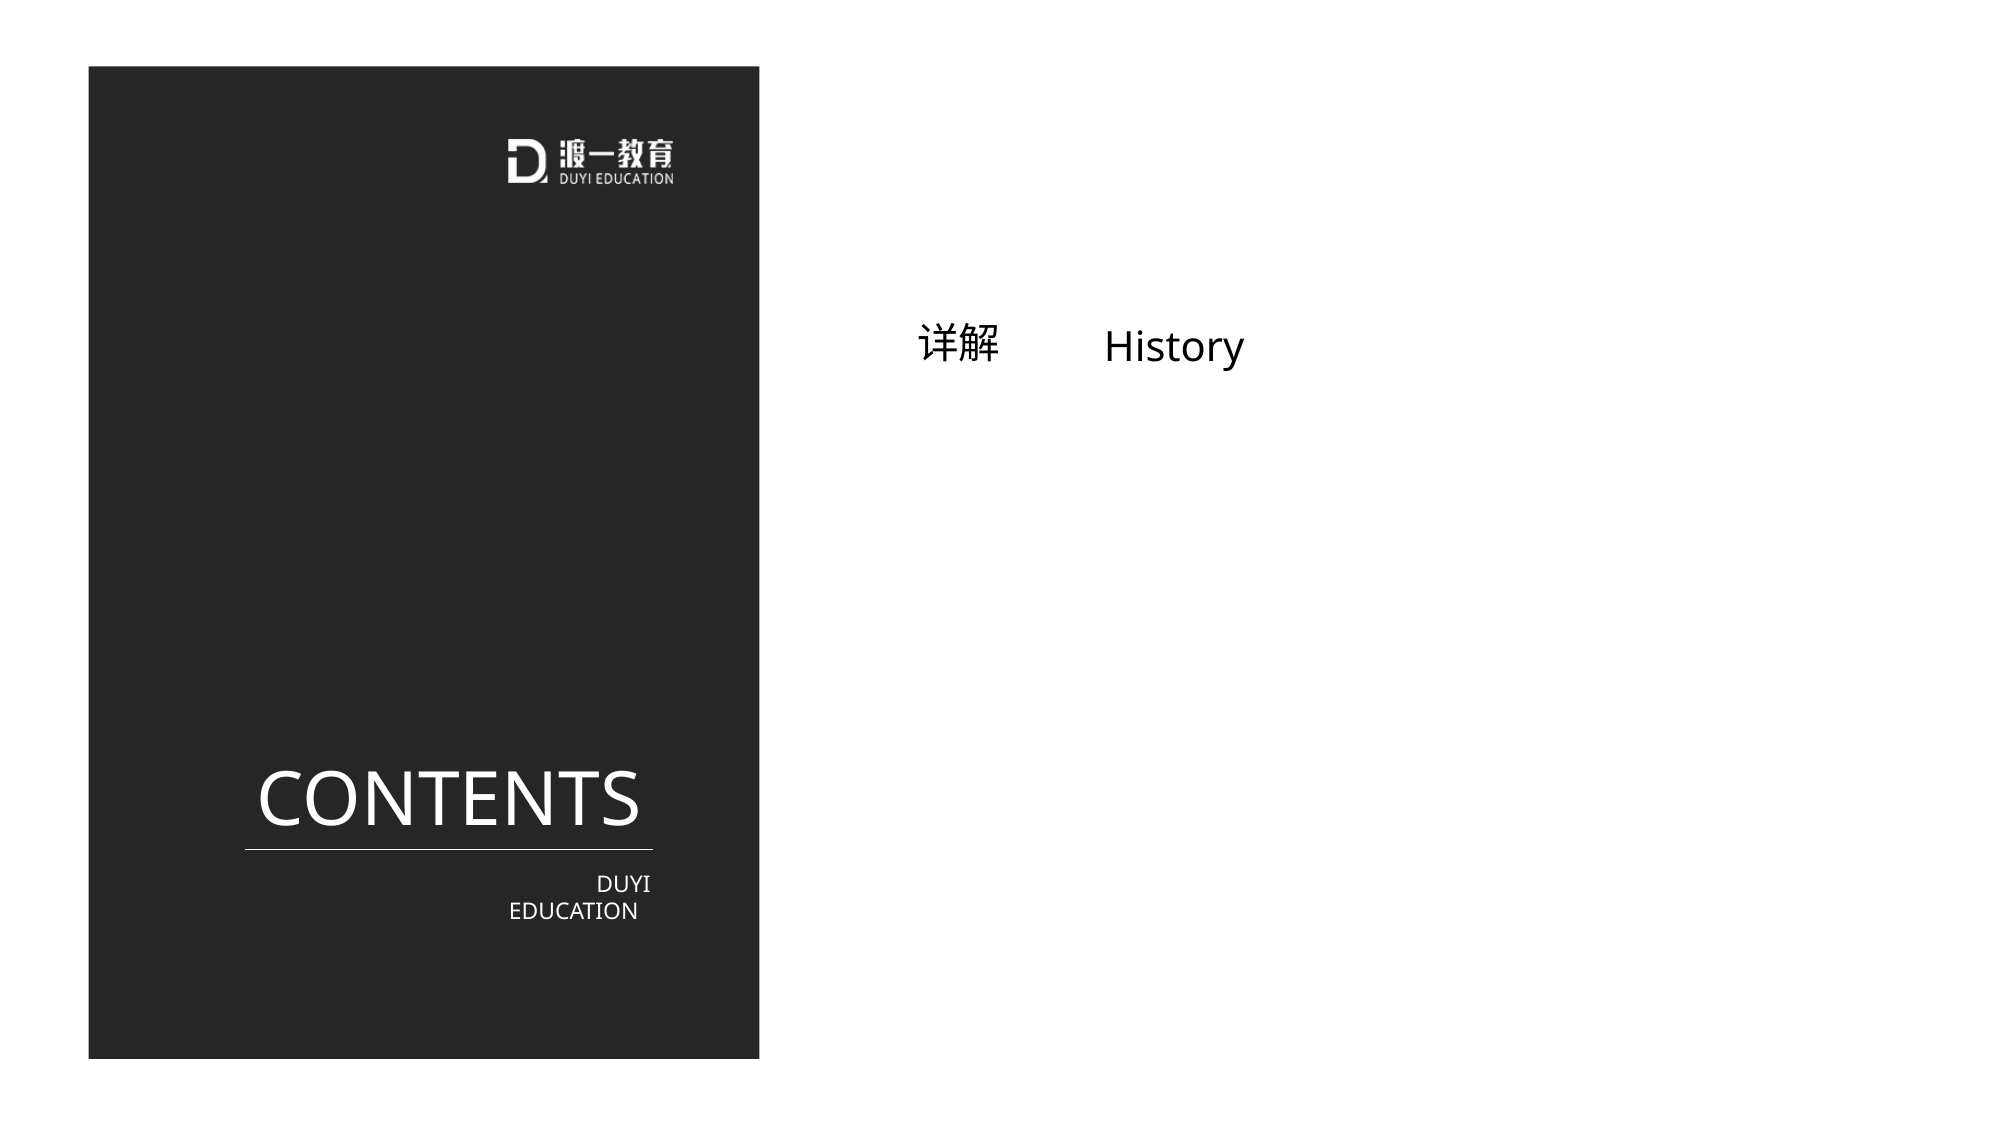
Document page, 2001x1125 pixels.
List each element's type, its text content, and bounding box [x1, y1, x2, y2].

picture [481, 116, 699, 206]
subtitle History [1074, 297, 1729, 393]
title 详解 [902, 297, 1074, 393]
